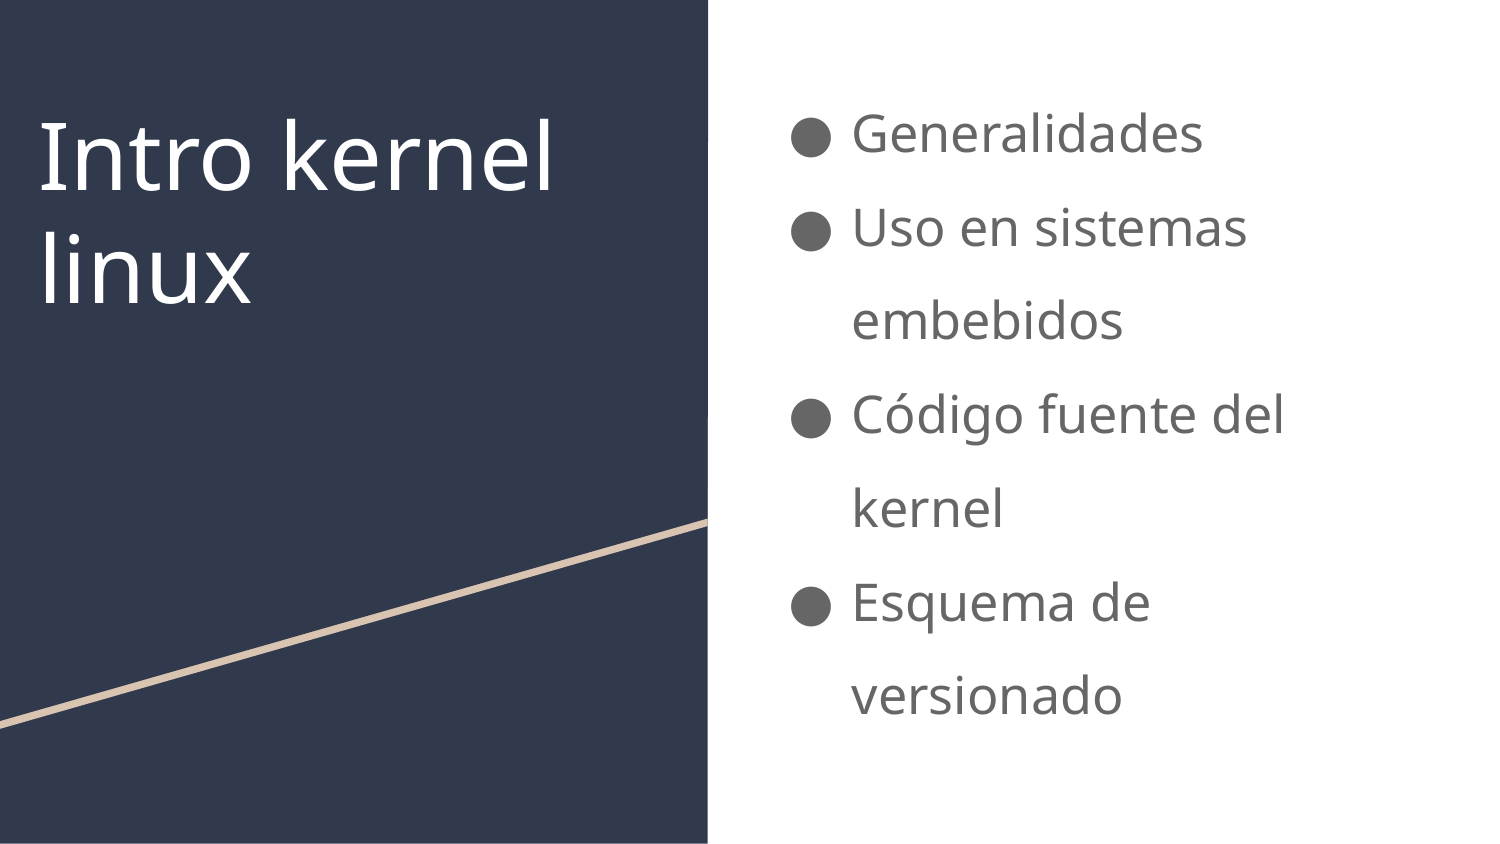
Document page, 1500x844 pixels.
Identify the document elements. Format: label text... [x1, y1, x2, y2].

list Generalidades Uso en sistemas embebidos Código fuente del kernel Esquema de versionado [761, 54, 1446, 790]
title Intro kernel linux [23, 82, 676, 494]
